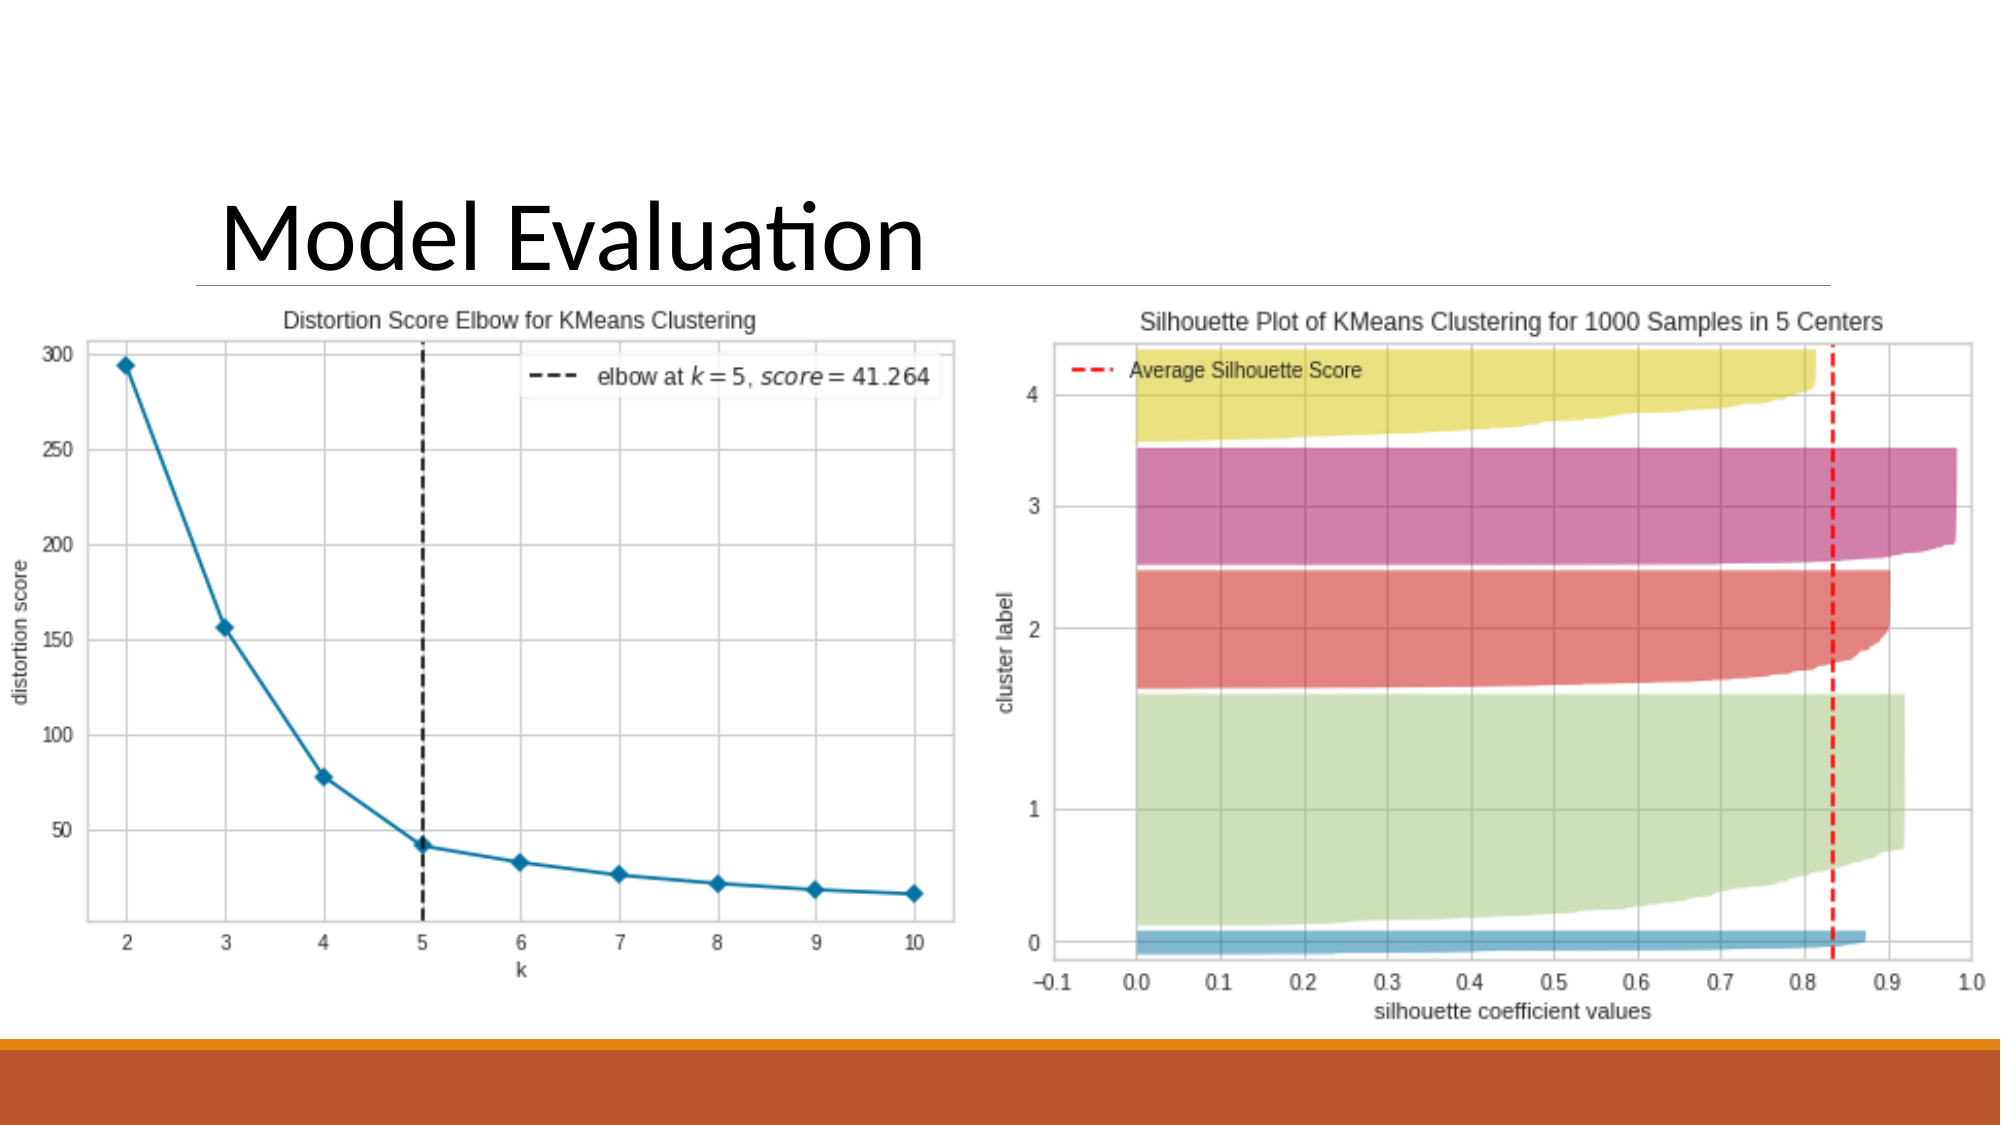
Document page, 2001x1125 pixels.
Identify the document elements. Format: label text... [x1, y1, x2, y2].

picture [983, 298, 2000, 1038]
text_box Model Evaluation [204, 162, 1067, 298]
picture [0, 298, 967, 996]
